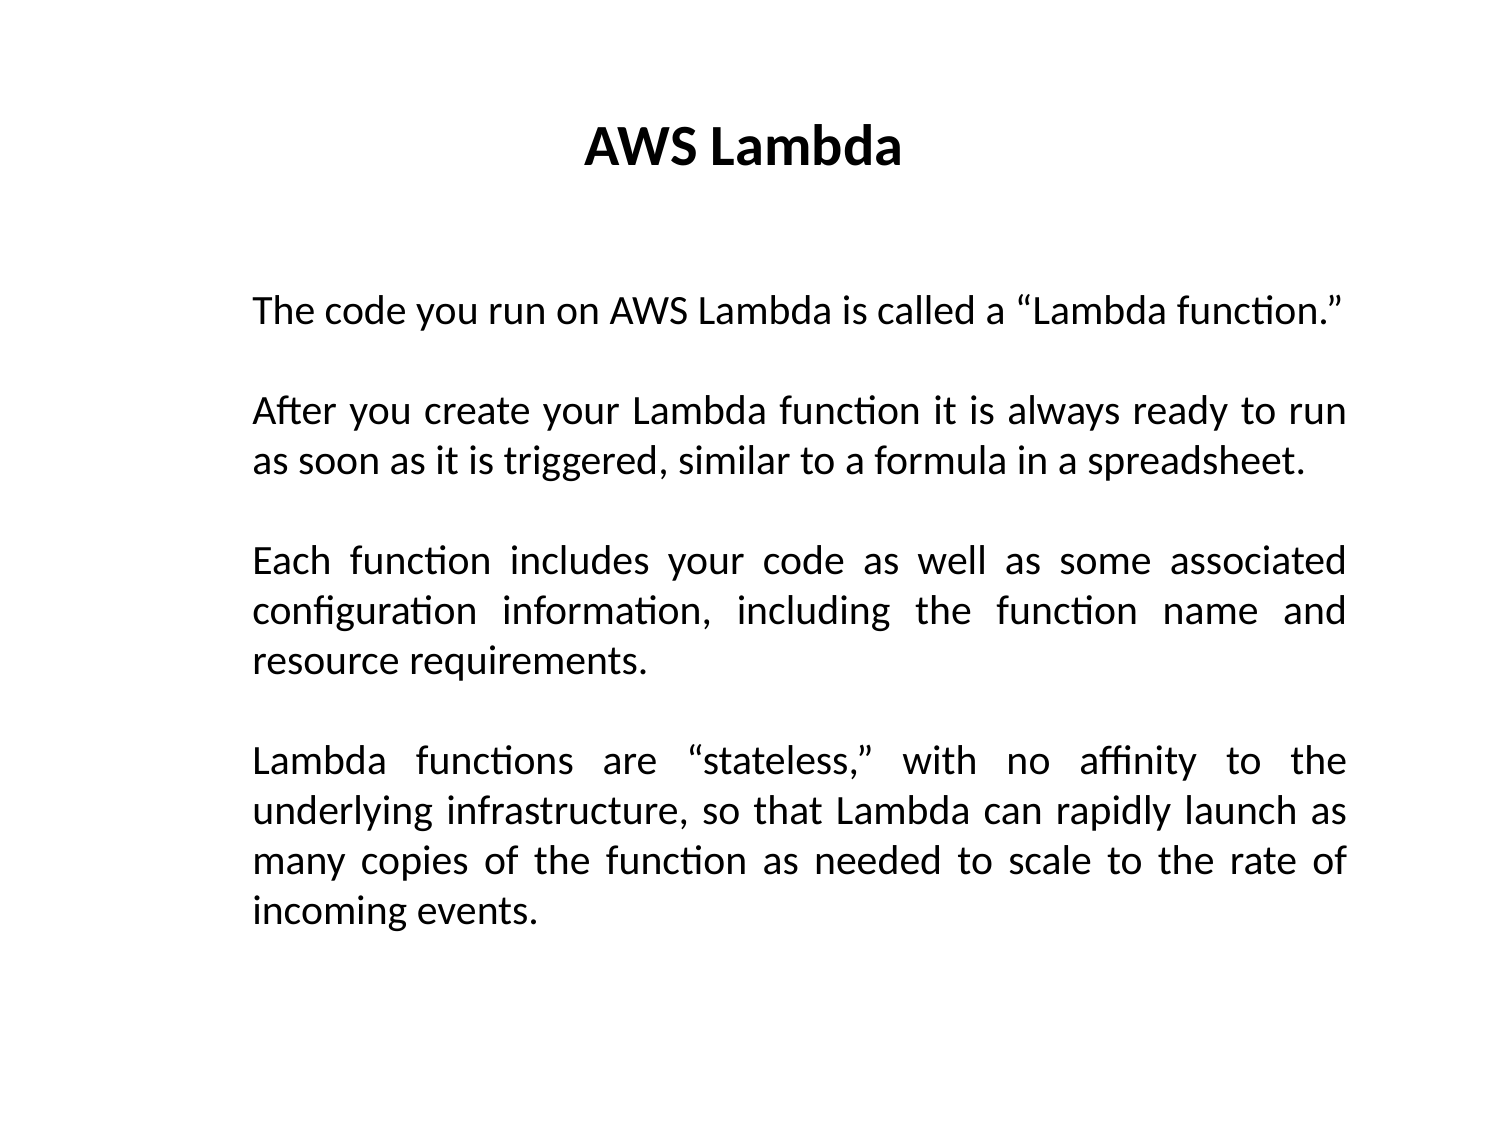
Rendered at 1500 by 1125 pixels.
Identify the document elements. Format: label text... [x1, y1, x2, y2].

text_box AWS Lambda [87, 99, 1400, 185]
text_box The code you run on AWS Lambda is called a “Lambda function.” After you create your Lambda function it is always ready to run as soon as it is triggered, similar to a formula in a spreadsheet. Each function includes your code as well as some associated configuration information, including the function name and resource requirements. Lambda functions are “stateless,” with no affinity to the underlying infrastructure, so that Lambda can rapidly launch as many copies of the function as needed to scale to the rate of incoming events. [237, 275, 1363, 940]
